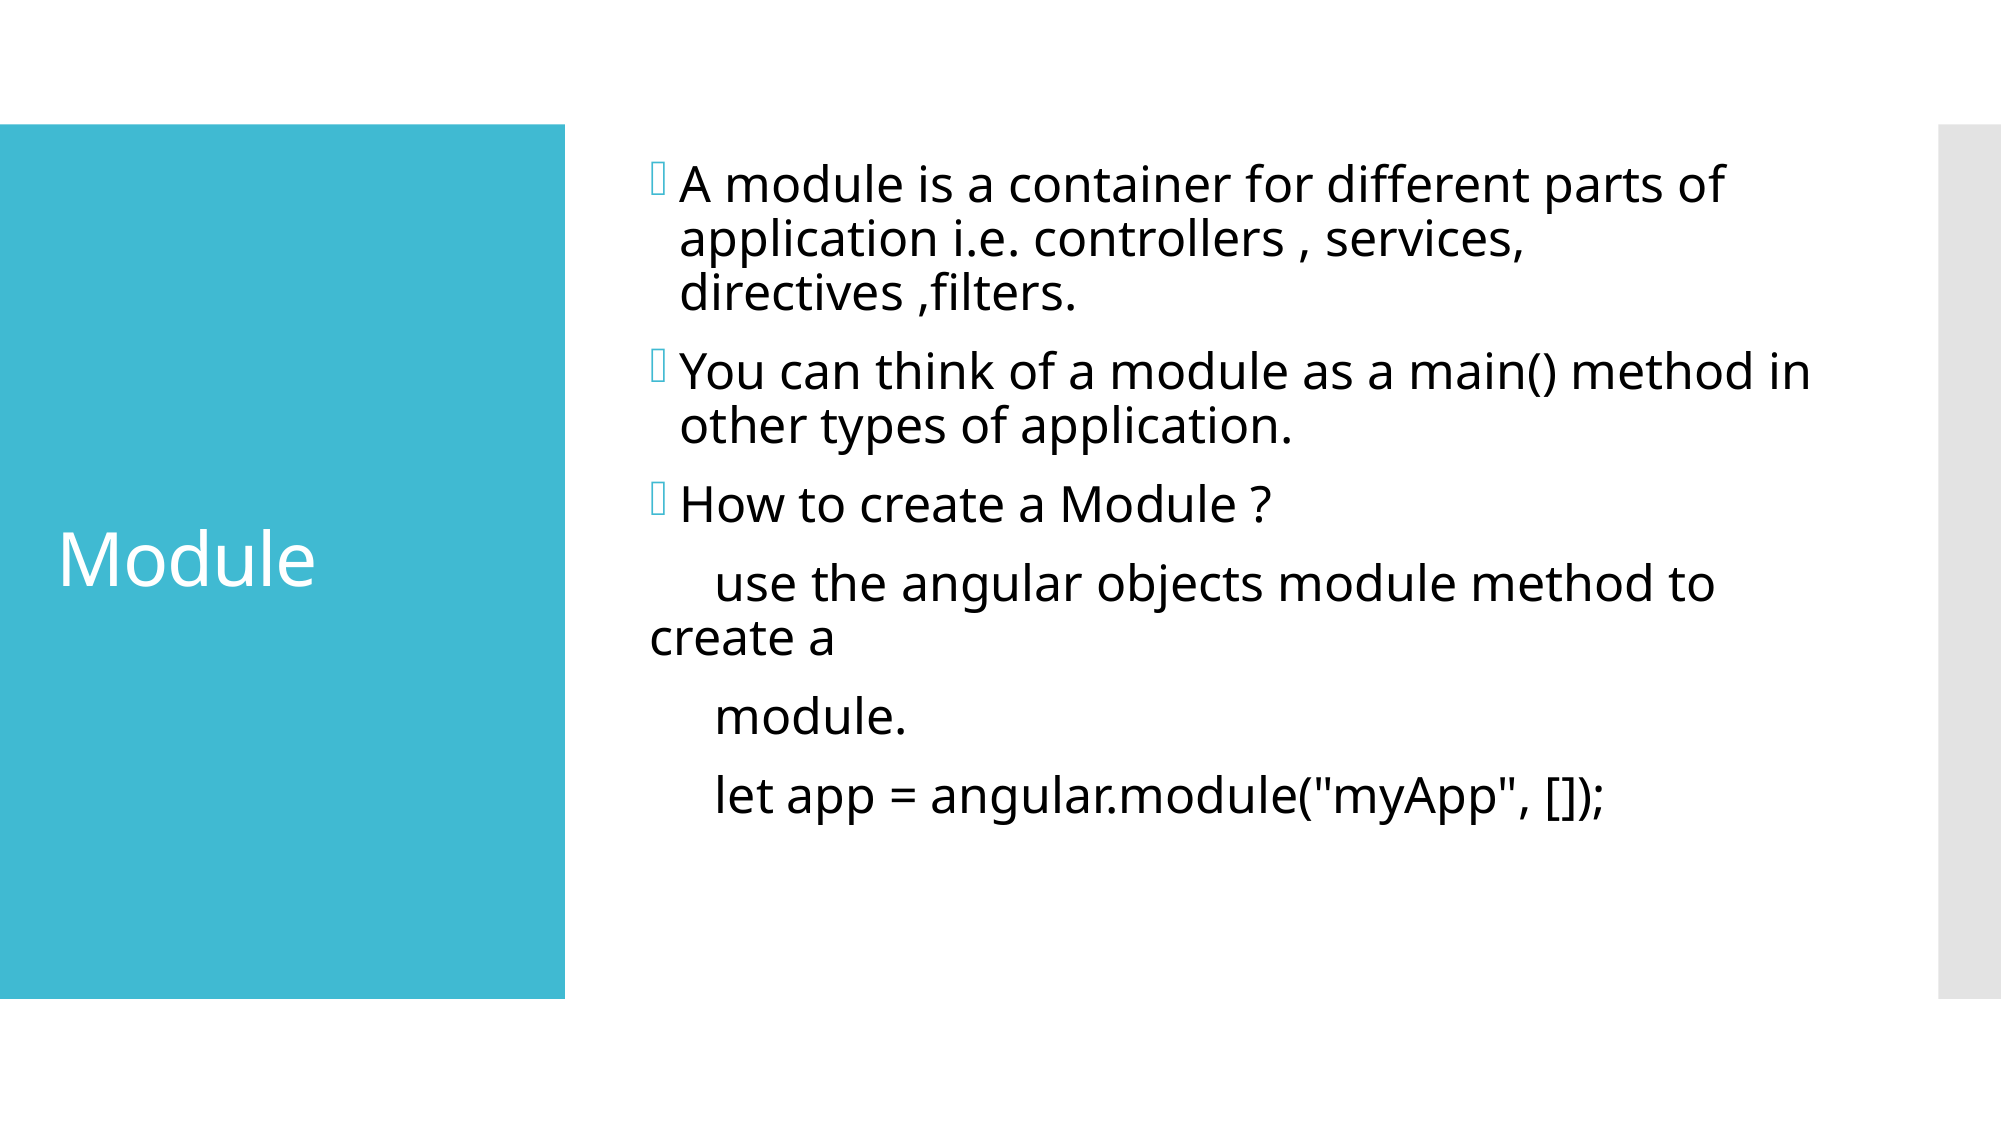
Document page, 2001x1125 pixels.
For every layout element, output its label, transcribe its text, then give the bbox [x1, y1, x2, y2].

title Module [41, 184, 525, 940]
list A module is a container for different parts of application i.e. controllers , services, directives ,filters. You can think of a module as a main() method in other types of application. How to create a Module ? use the angular objects module method to create a module. let app = angular.module("myApp", []); [634, 141, 1835, 982]
